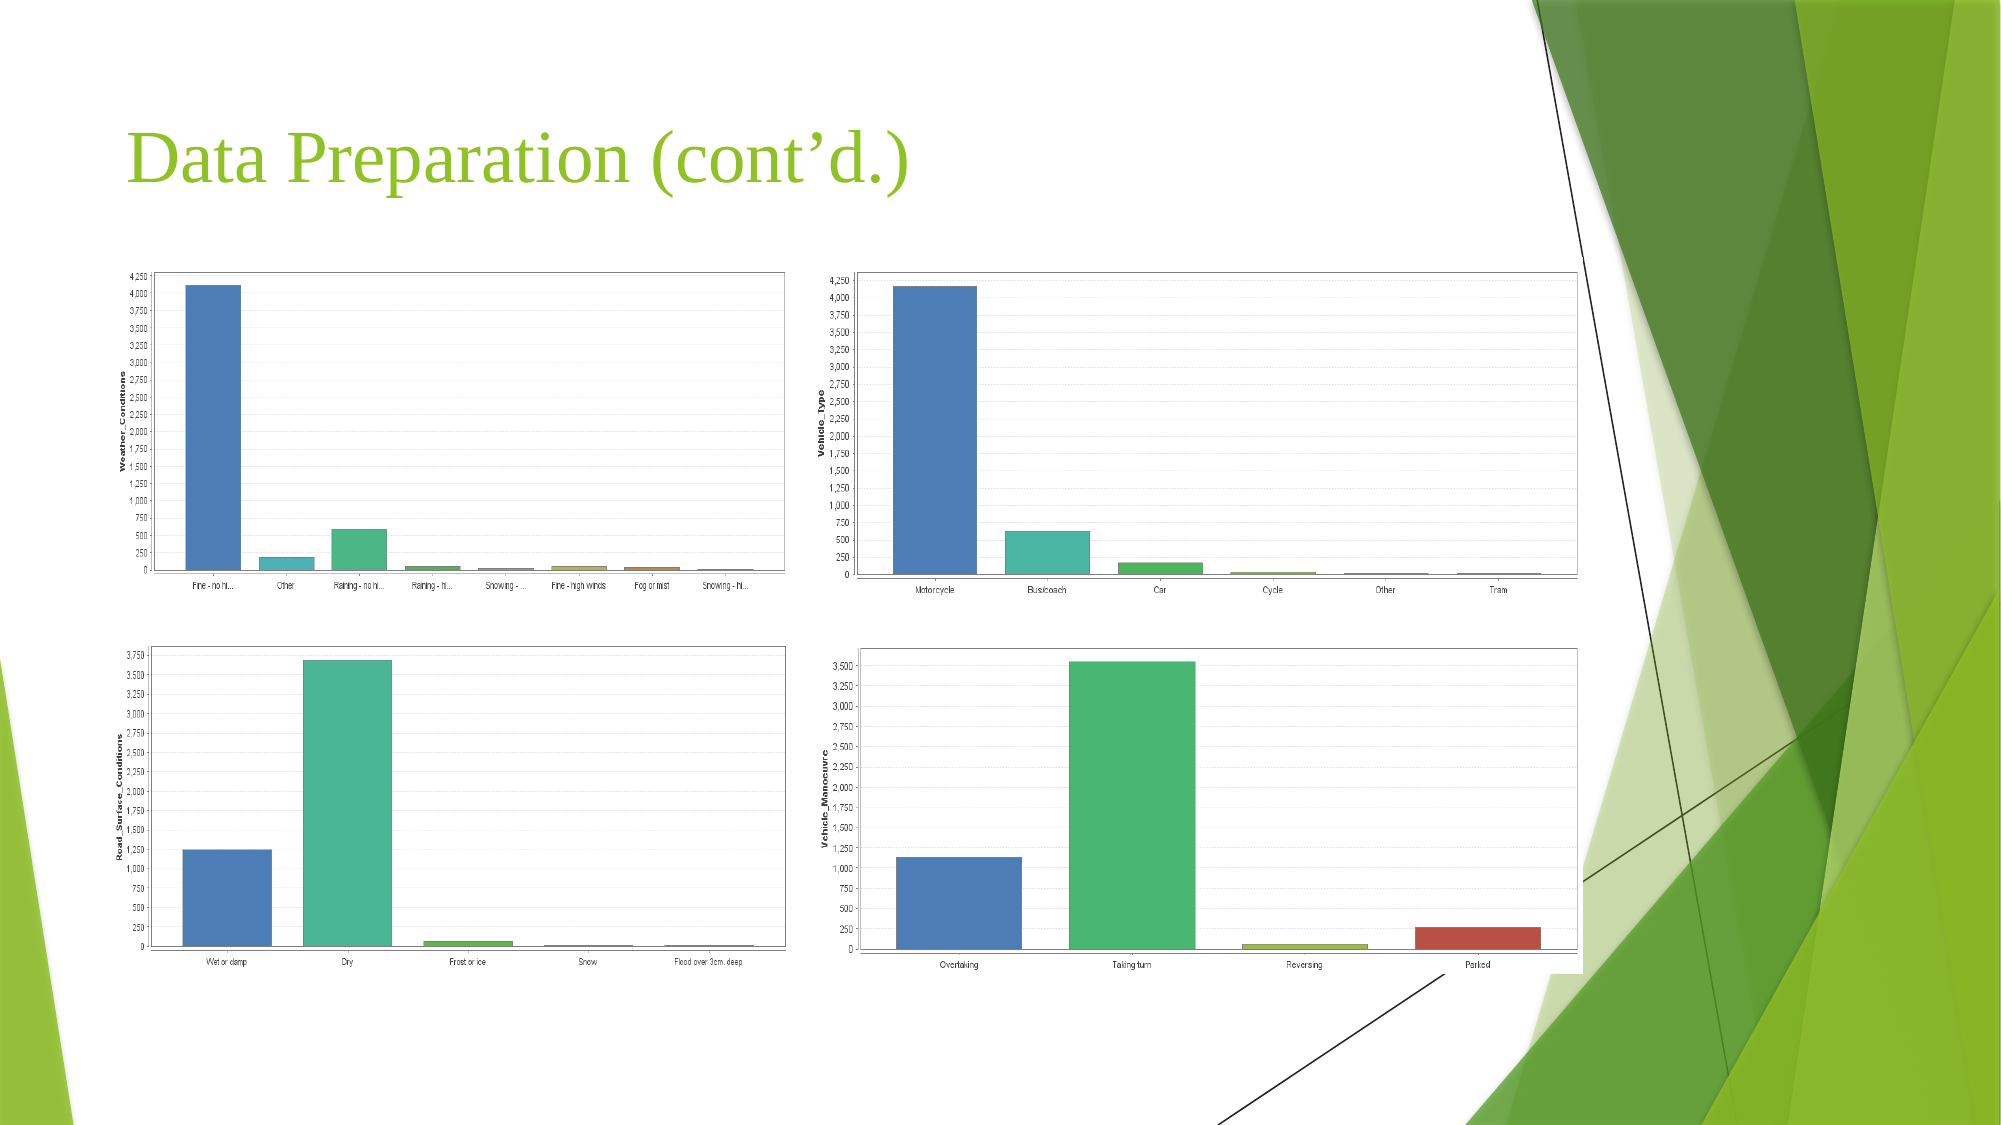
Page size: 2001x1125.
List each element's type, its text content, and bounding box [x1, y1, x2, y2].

picture [815, 632, 1584, 974]
picture [110, 256, 792, 601]
picture [110, 631, 792, 973]
title Data Preparation (cont’d.) [111, 99, 1522, 206]
picture [815, 256, 1584, 604]
